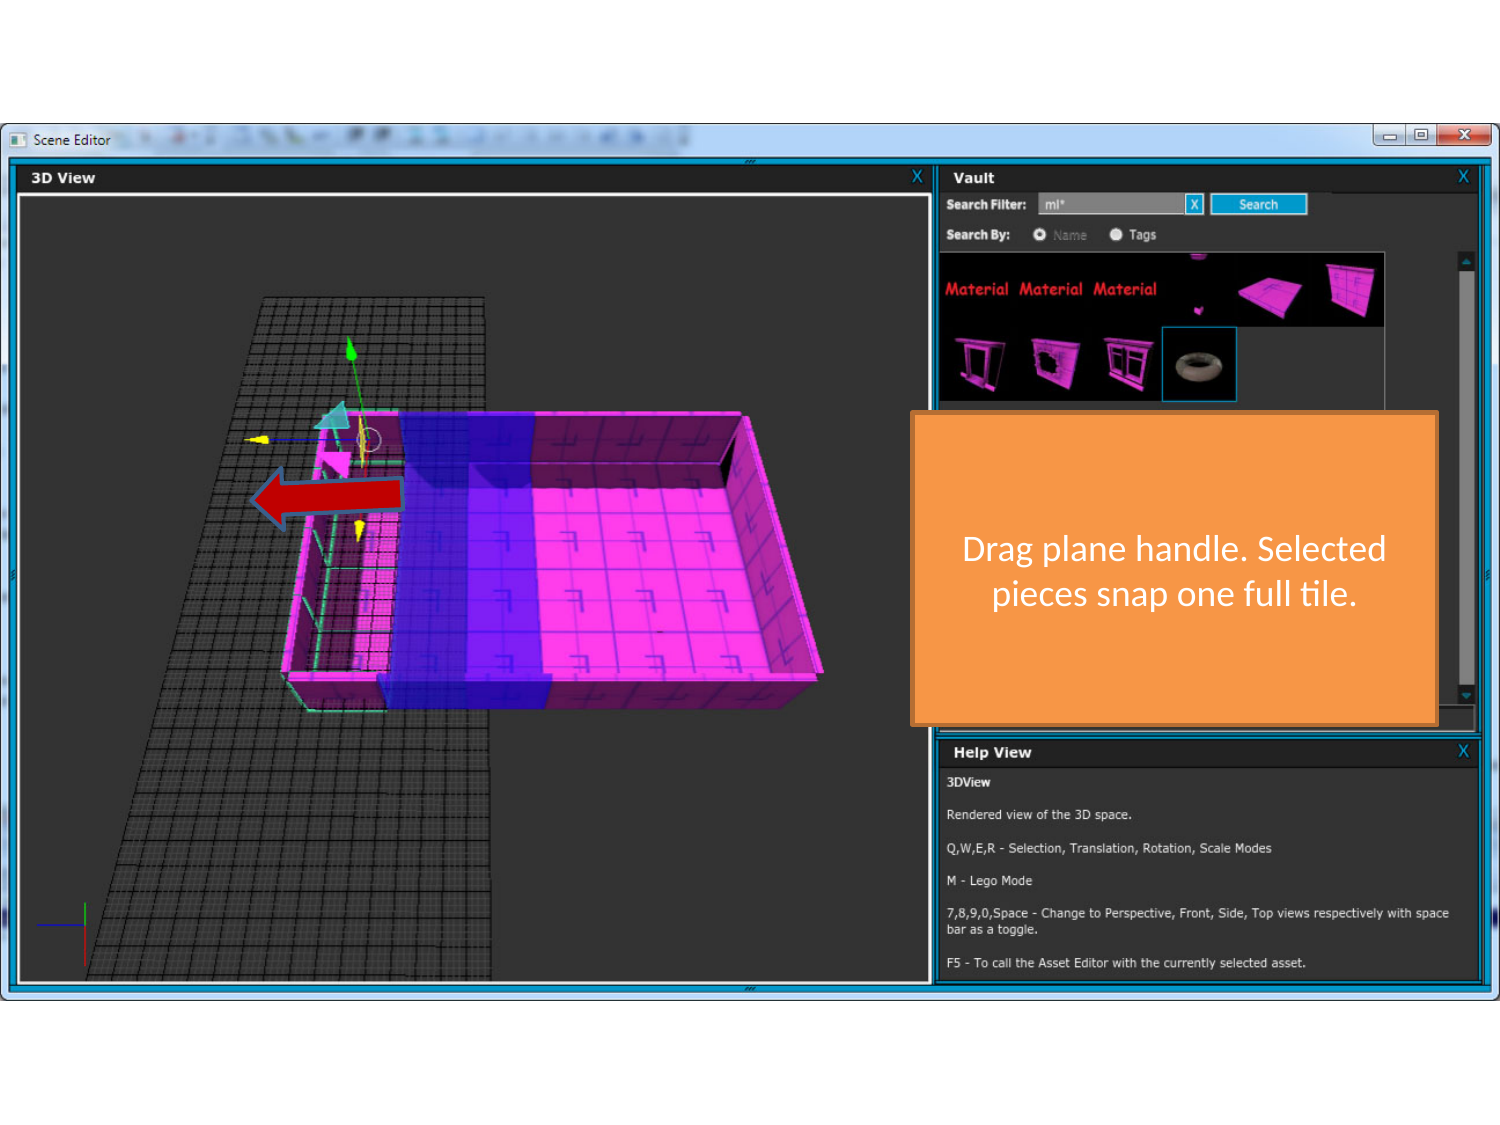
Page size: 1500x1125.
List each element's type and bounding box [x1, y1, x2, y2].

picture [0, 123, 1500, 1002]
